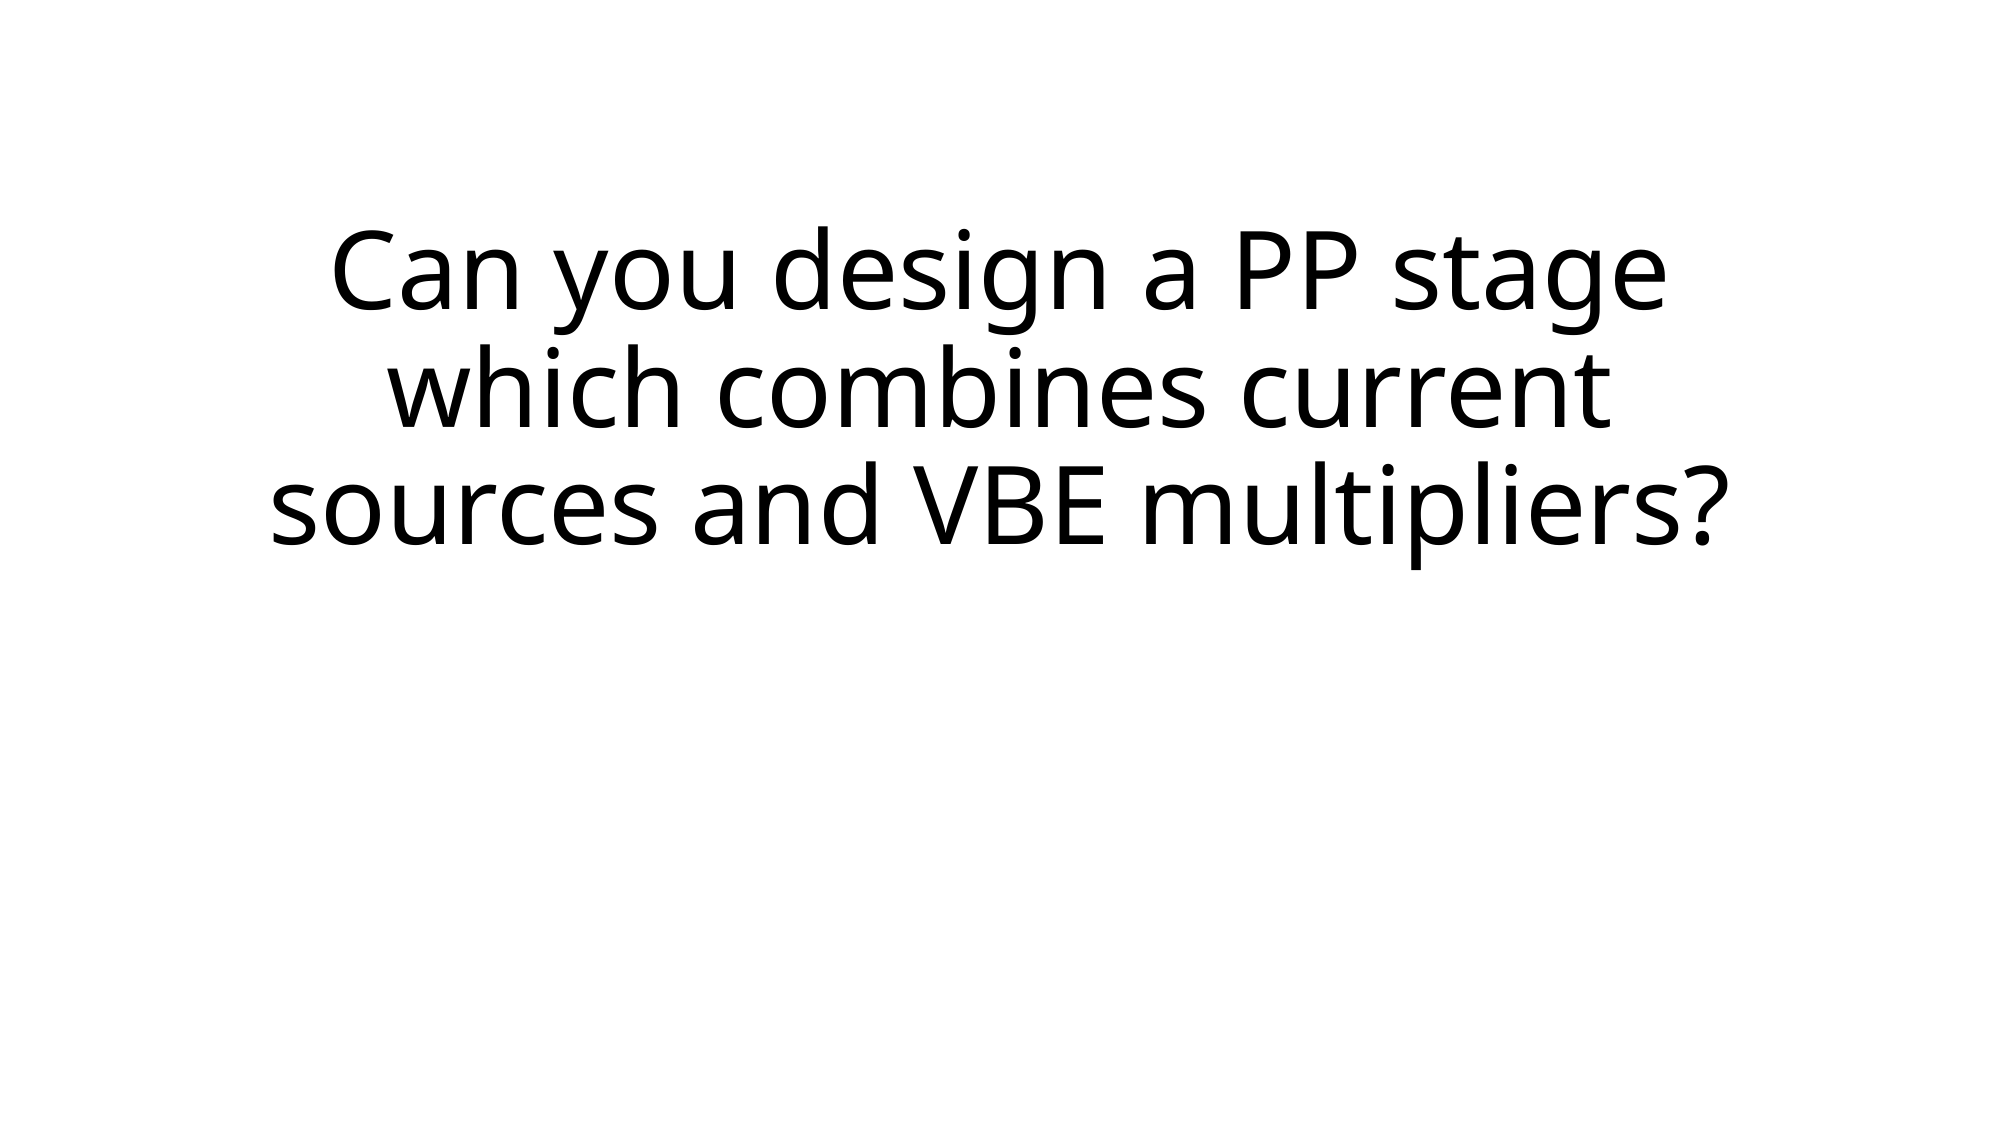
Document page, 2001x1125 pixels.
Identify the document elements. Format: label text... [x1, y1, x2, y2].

title Can you design a PP stage which combines current sources and VBE multipliers? [249, 184, 1750, 576]
